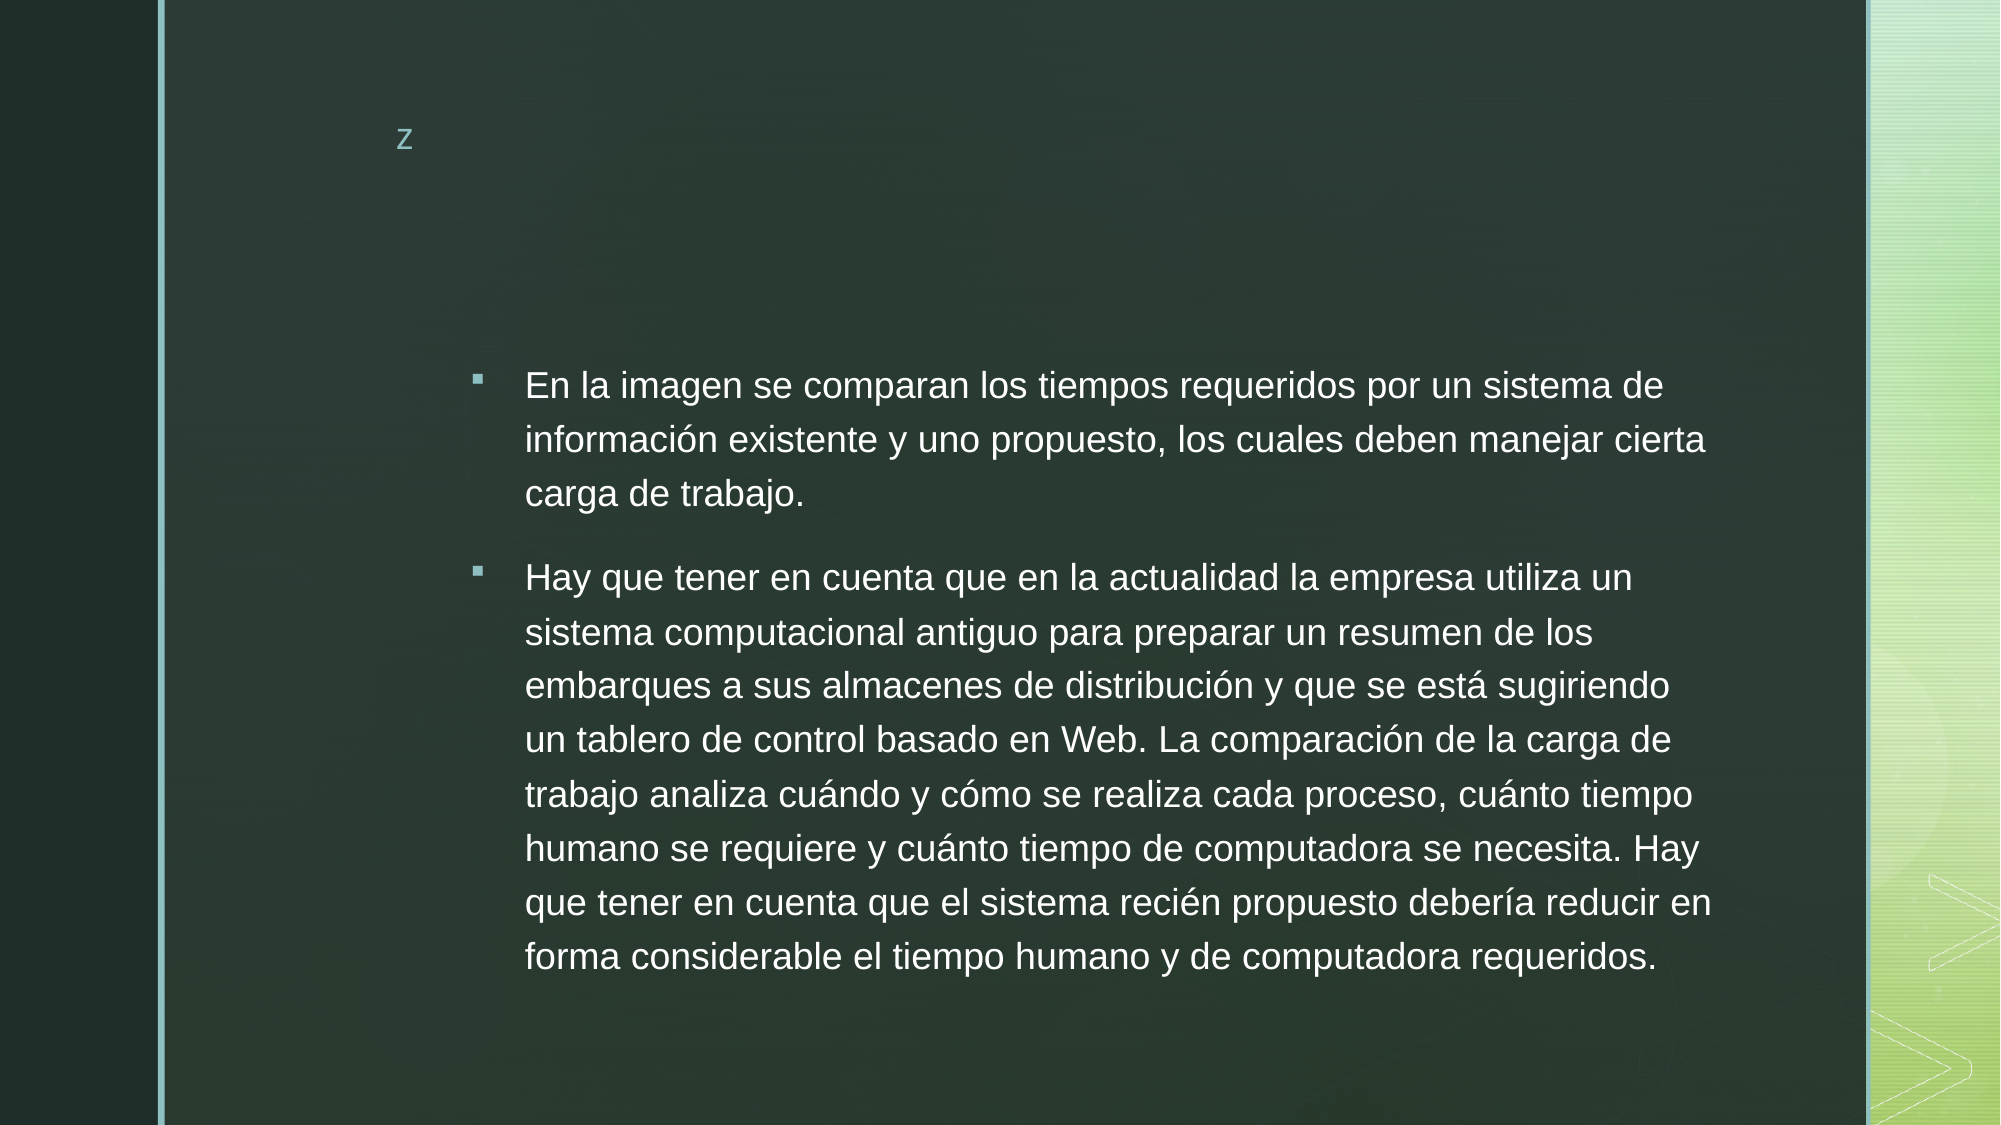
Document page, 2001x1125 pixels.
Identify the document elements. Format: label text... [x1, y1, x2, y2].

list En la imagen se comparan los tiempos requeridos por un sistema de información existente y uno propuesto, los cuales deben manejar cierta carga de trabajo. Hay que tener en cuenta que en la actualidad la empresa utiliza un sistema computacional antiguo para preparar un resumen de los embarques a sus almacenes de distribución y que se está sugiriendo un tablero de control basado en Web. La comparación de la carga de trabajo analiza cuándo y cómo se realiza cada proceso, cuánto tiempo humano se requiere y cuánto tiempo de computadora se necesita. Hay que tener en cuenta que el sistema recién propuesto debería reducir en forma considerable el tiempo humano y de computadora requeridos. [454, 336, 1734, 993]
picture [1871, 0, 2001, 1125]
